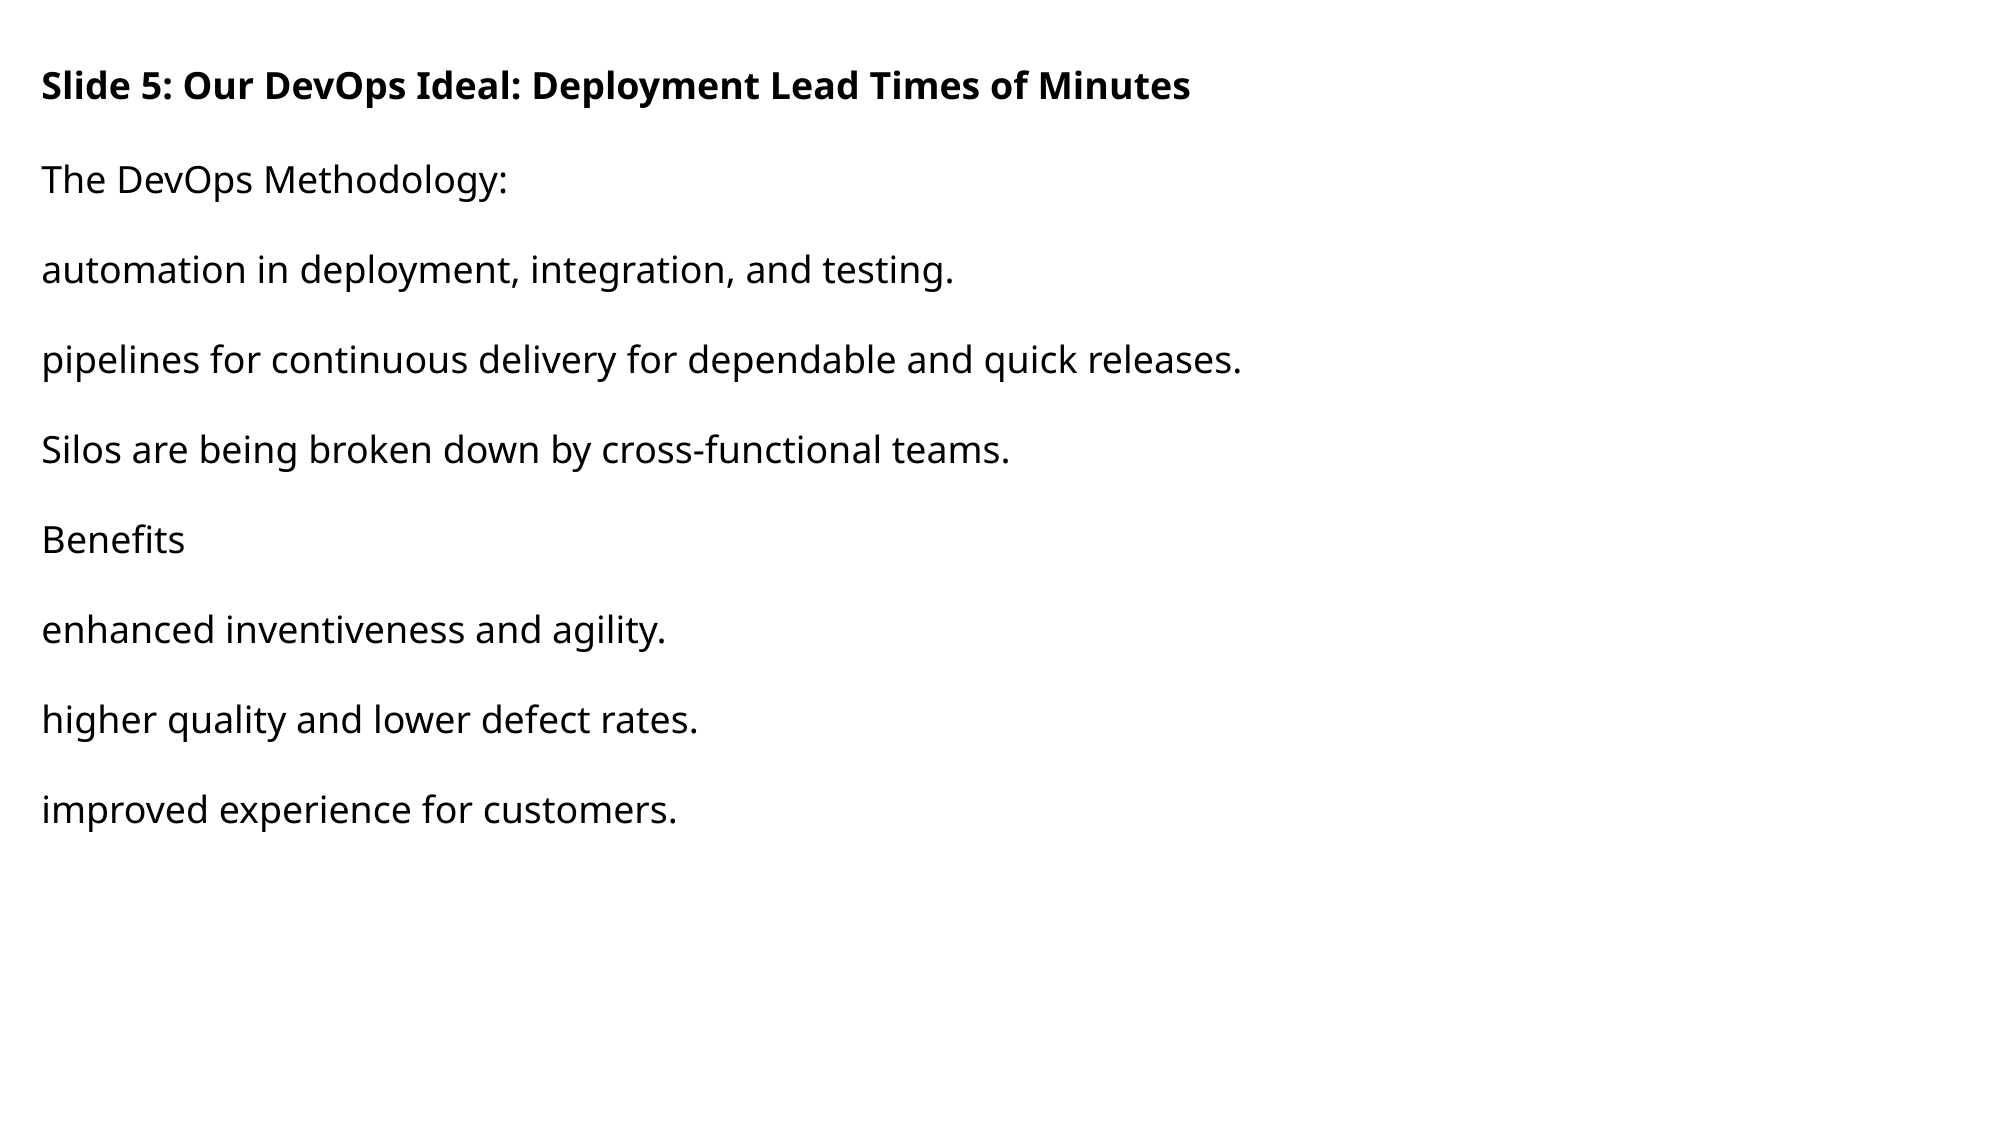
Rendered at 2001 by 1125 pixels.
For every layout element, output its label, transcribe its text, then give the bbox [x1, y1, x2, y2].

text_box Slide 5: Our DevOps Ideal: Deployment Lead Times of Minutes [26, 54, 1500, 115]
text_box The DevOps Methodology: automation in deployment, integration, and testing. pipelines for continuous delivery for dependable and quick releases. Silos are being broken down by cross-functional teams. Benefits enhanced inventiveness and agility. higher quality and lower defect rates. improved experience for customers. [26, 148, 1500, 838]
